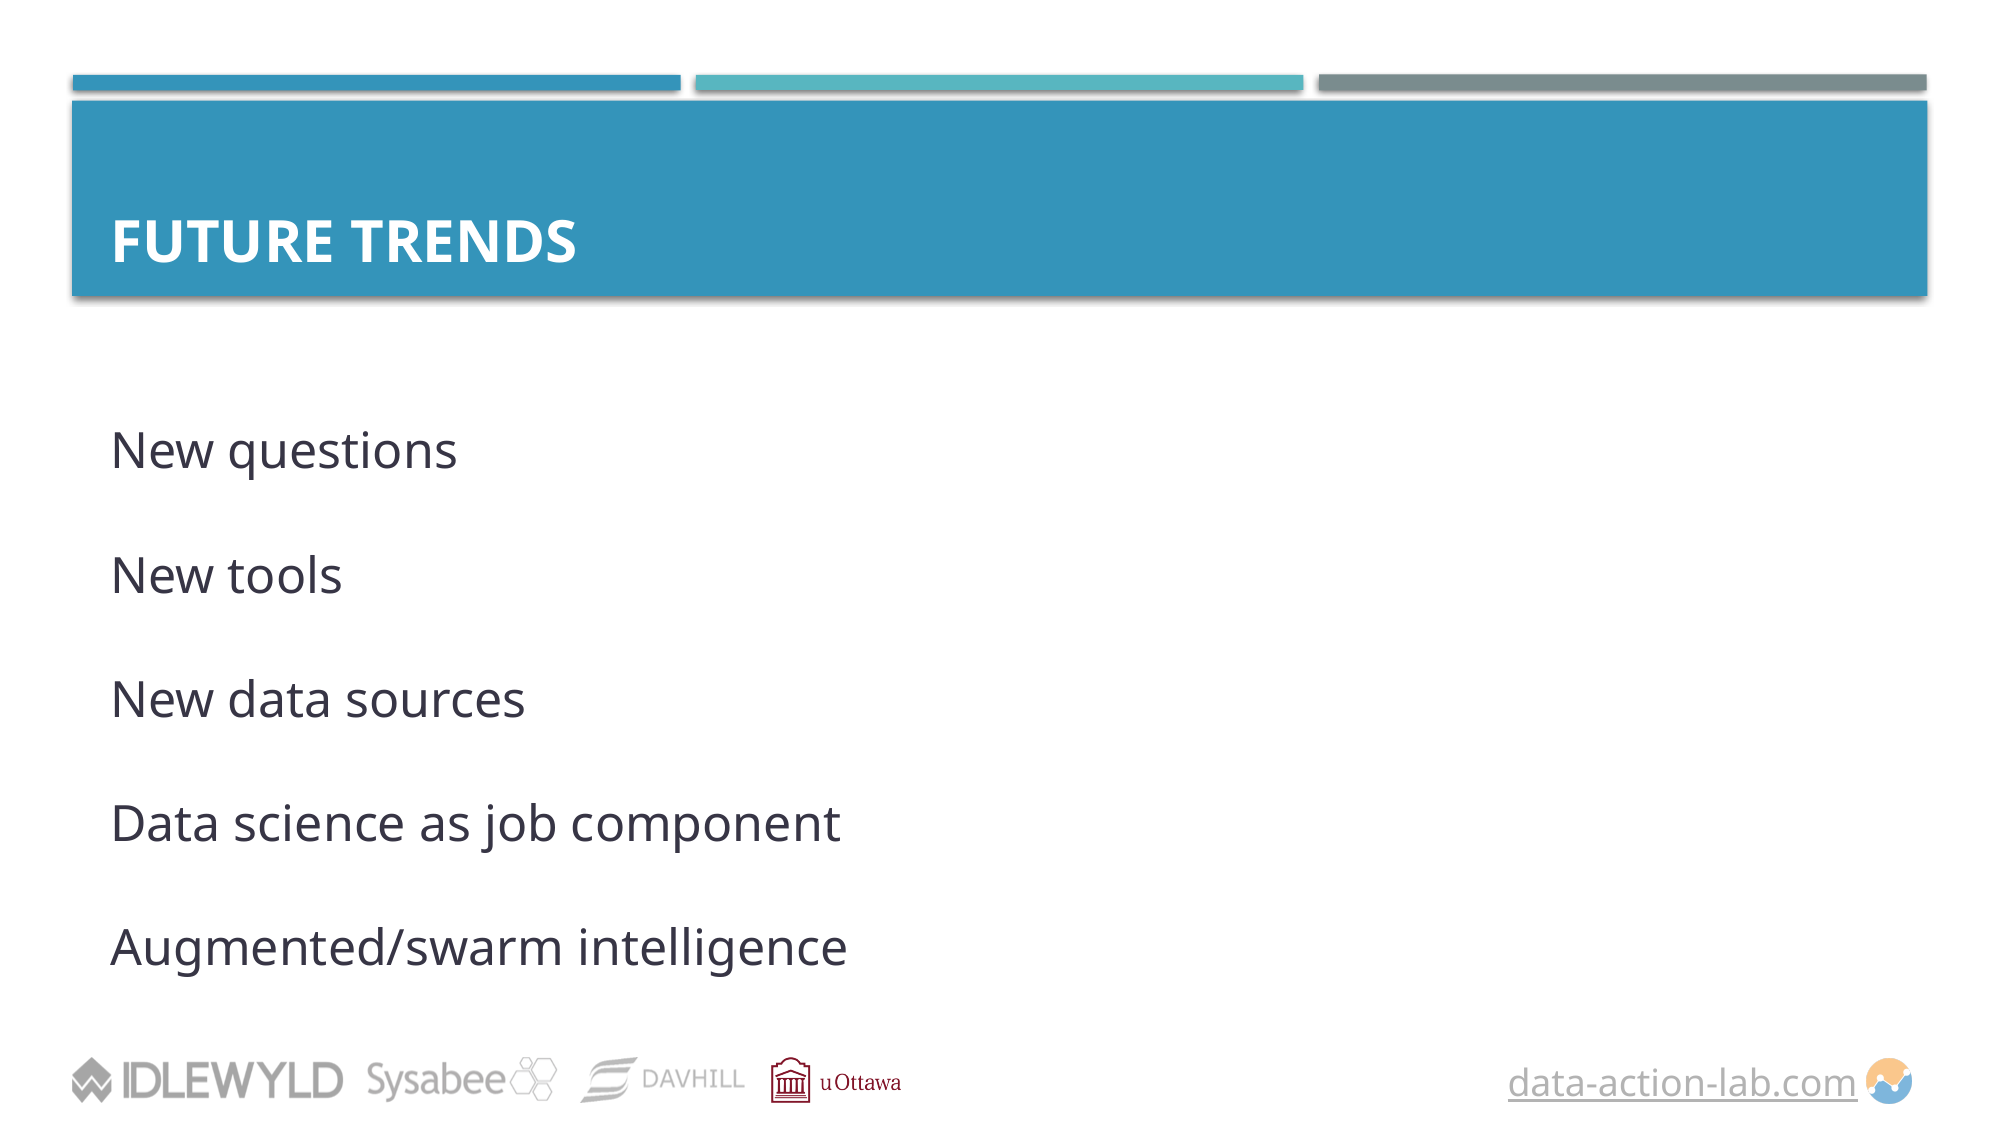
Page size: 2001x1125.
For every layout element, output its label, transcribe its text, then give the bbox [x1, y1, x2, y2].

picture [72, 1057, 745, 1103]
picture [771, 1057, 901, 1103]
list New questions New tools New data sources Data science as job component Augmented/swarm intelligence [95, 357, 1905, 1037]
title Future Trends [95, 115, 1905, 282]
